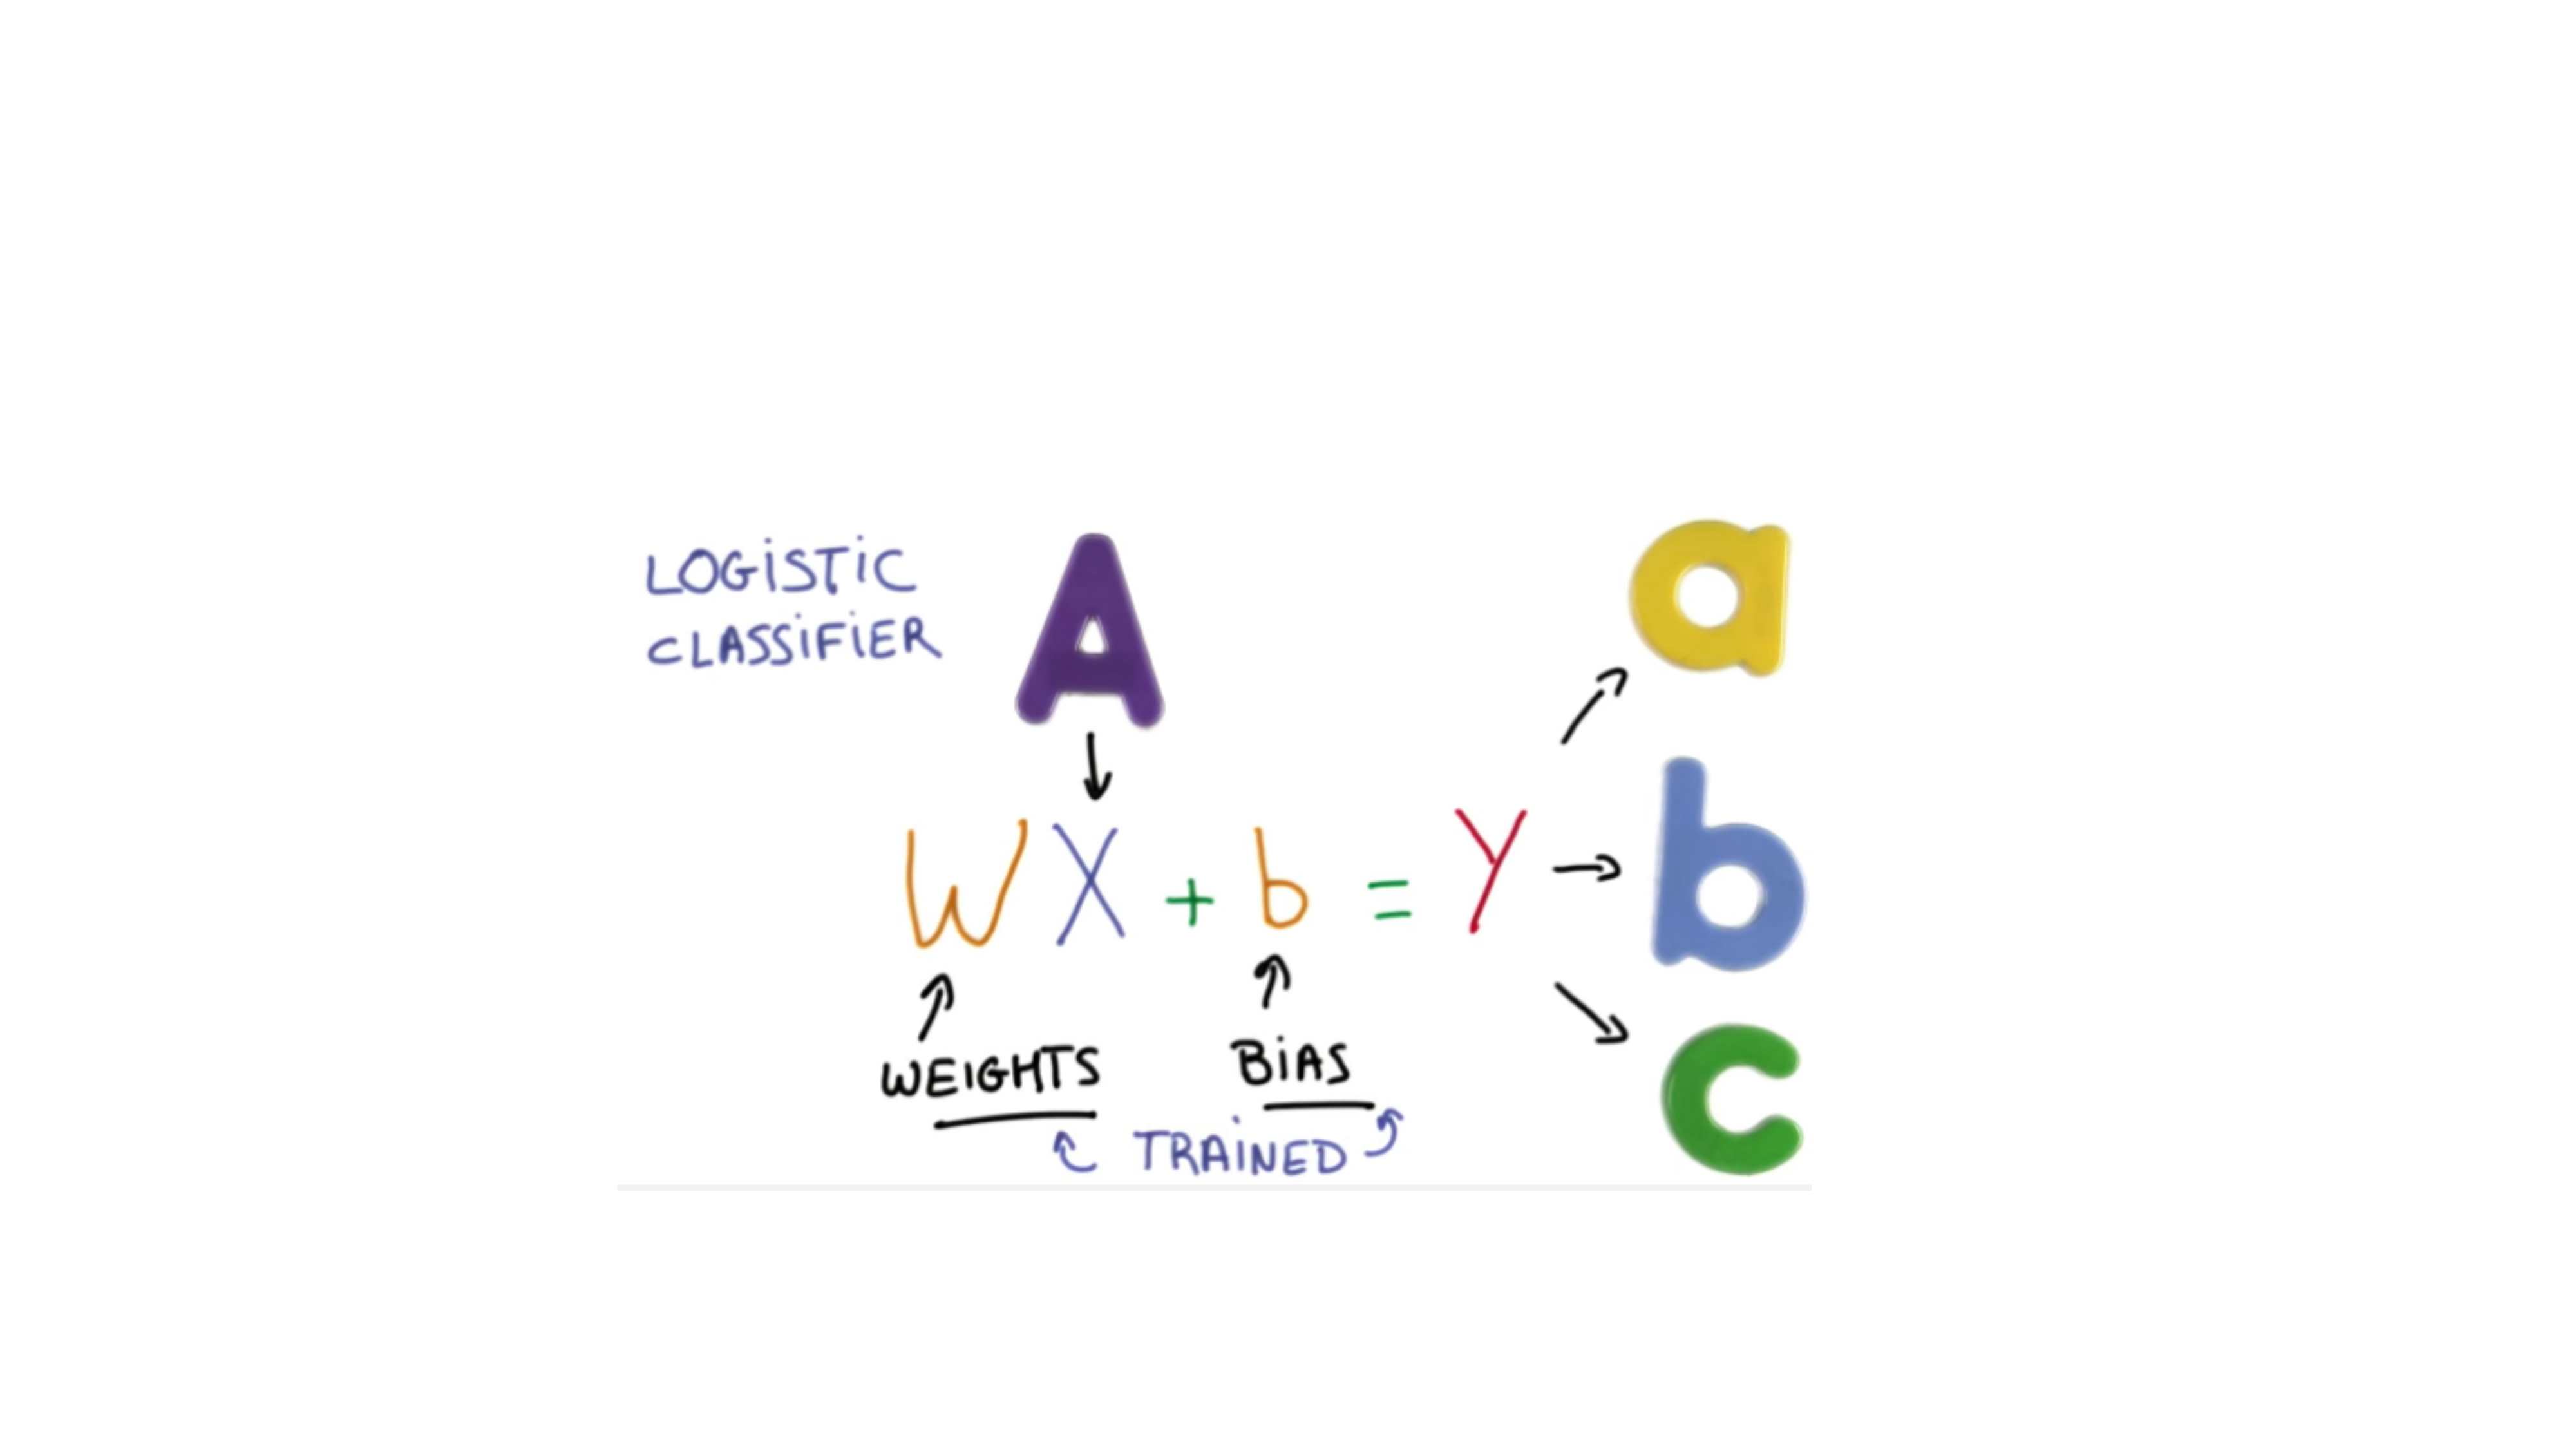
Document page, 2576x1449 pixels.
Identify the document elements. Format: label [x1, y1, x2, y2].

picture [617, 511, 1812, 1191]
